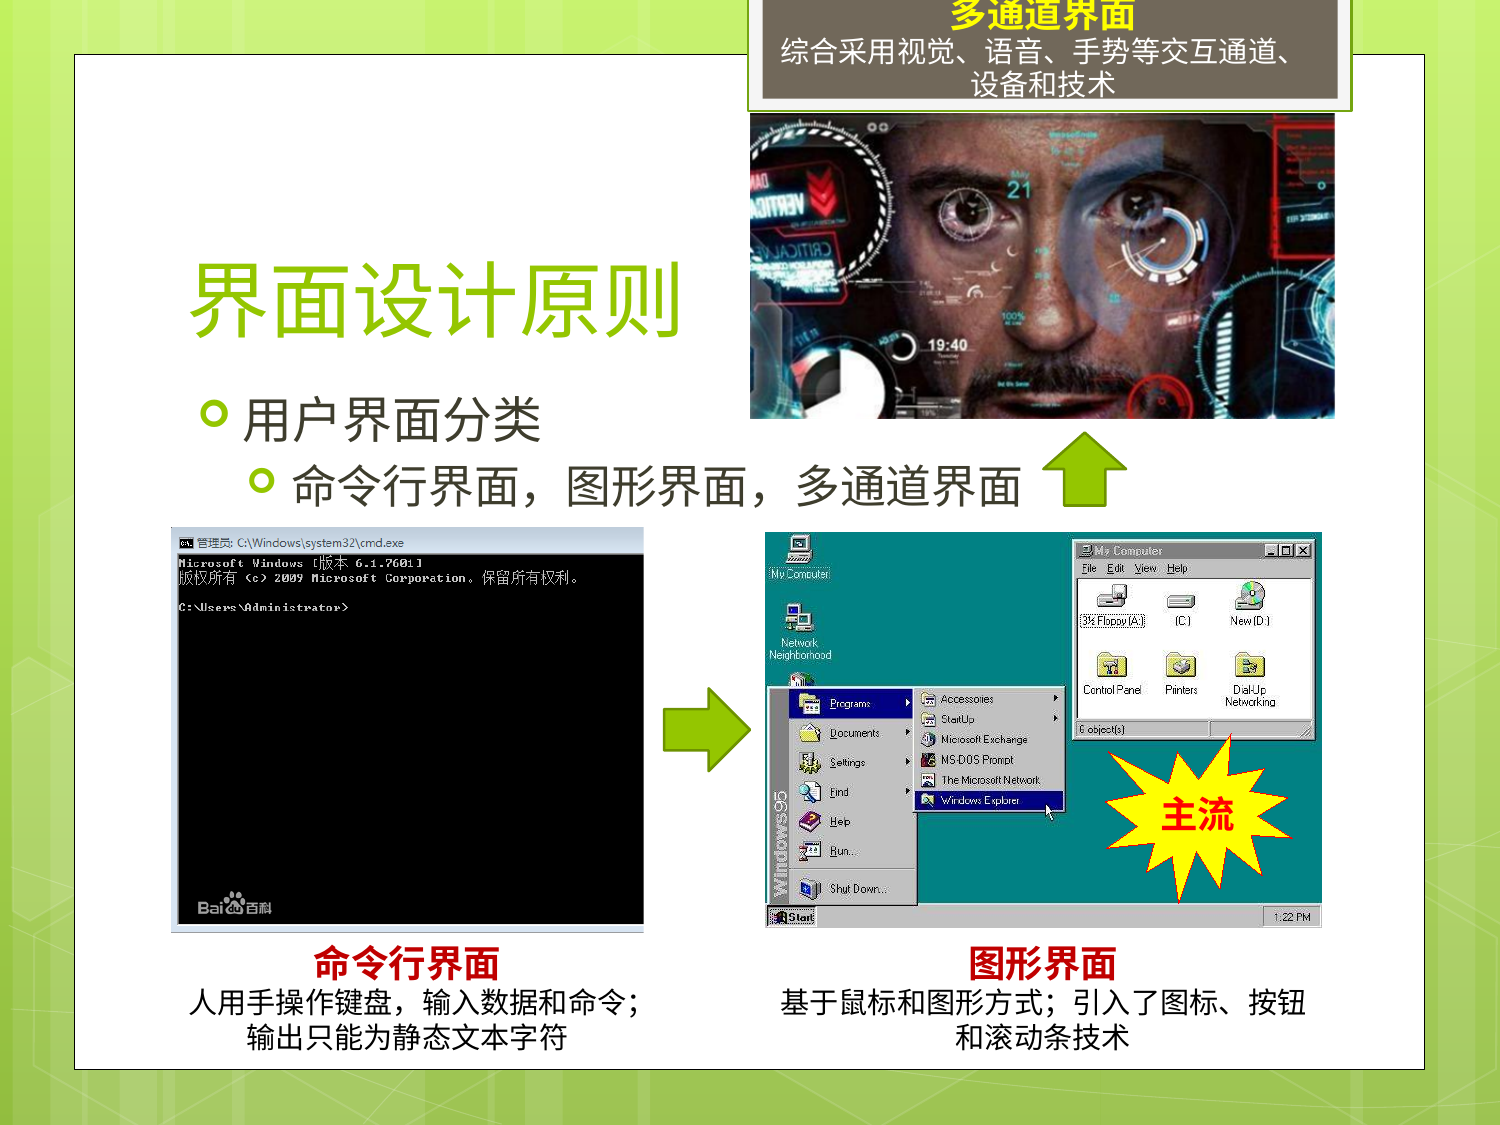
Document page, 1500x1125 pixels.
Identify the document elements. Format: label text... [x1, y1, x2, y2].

text_box [662, 687, 751, 773]
text_box 命令行界面 人用手操作键盘，输入数据和命令；输出只能为静态文本字符 [171, 940, 644, 1063]
picture [764, 531, 1322, 928]
text_box 多通道界面 综合采用视觉、语音、手势等交互通道、设备和技术 [764, 0, 1322, 109]
picture [170, 526, 644, 933]
list 用户界面分类 命令行界面，图形界面，多通道界面 [171, 381, 1283, 957]
text_box 图形界面 基于鼠标和图形方式；引入了图标、按钮和滚动条技术 [764, 934, 1322, 1063]
title 界面设计原则 [171, 168, 743, 357]
picture [749, 113, 1337, 419]
text_box [1042, 431, 1128, 507]
